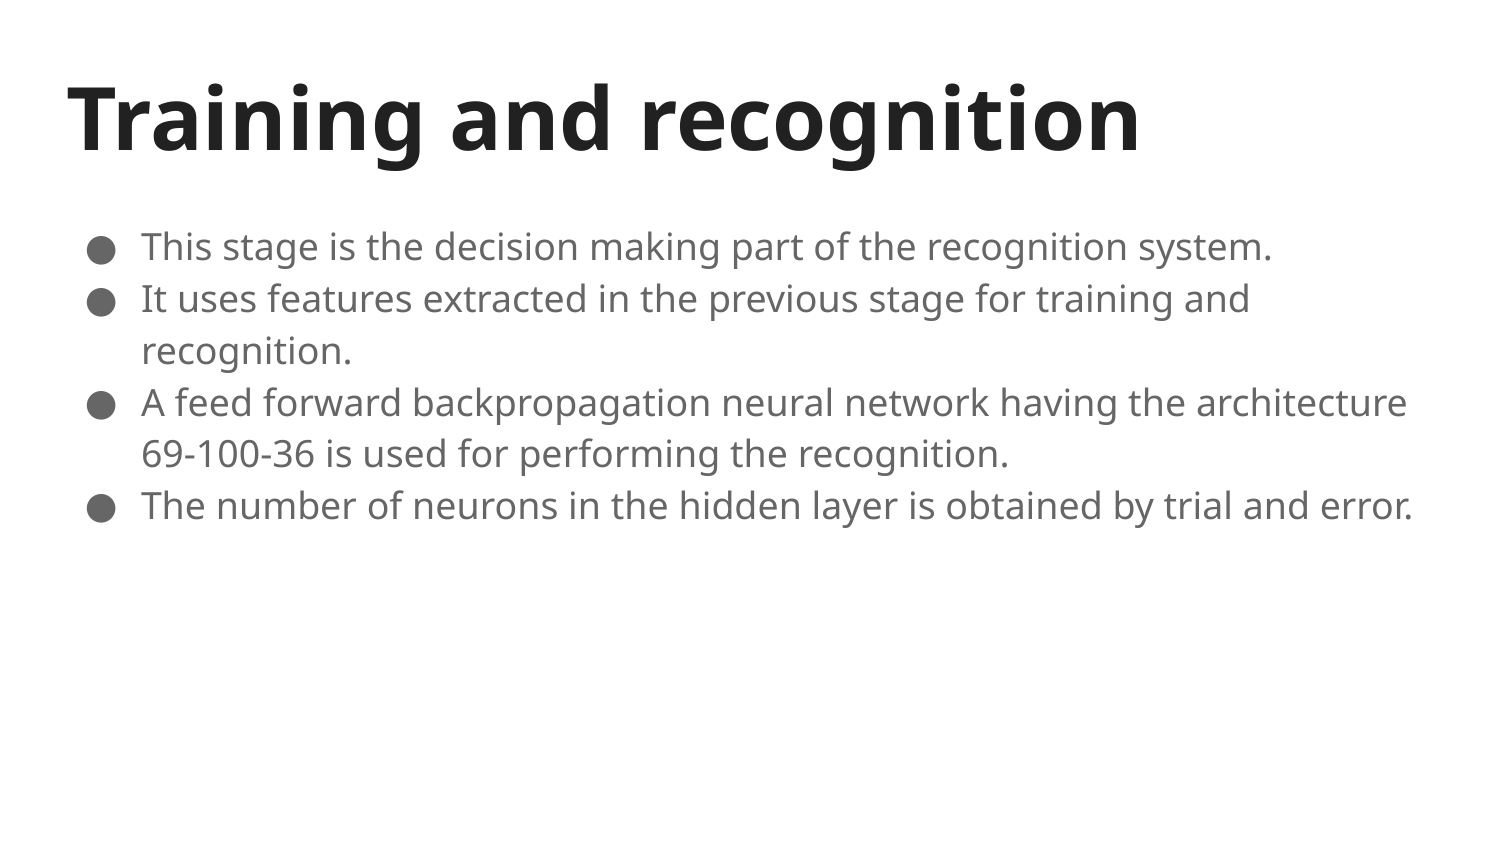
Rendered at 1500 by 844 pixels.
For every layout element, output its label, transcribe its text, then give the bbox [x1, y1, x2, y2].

list This stage is the decision making part of the recognition system. It uses features extracted in the previous stage for training and recognition. A feed forward backpropagation neural network having the architecture 69-100-36 is used for performing the recognition. The number of neurons in the hidden layer is obtained by trial and error. [51, 201, 1449, 750]
title Training and recognition [51, 48, 1449, 180]
